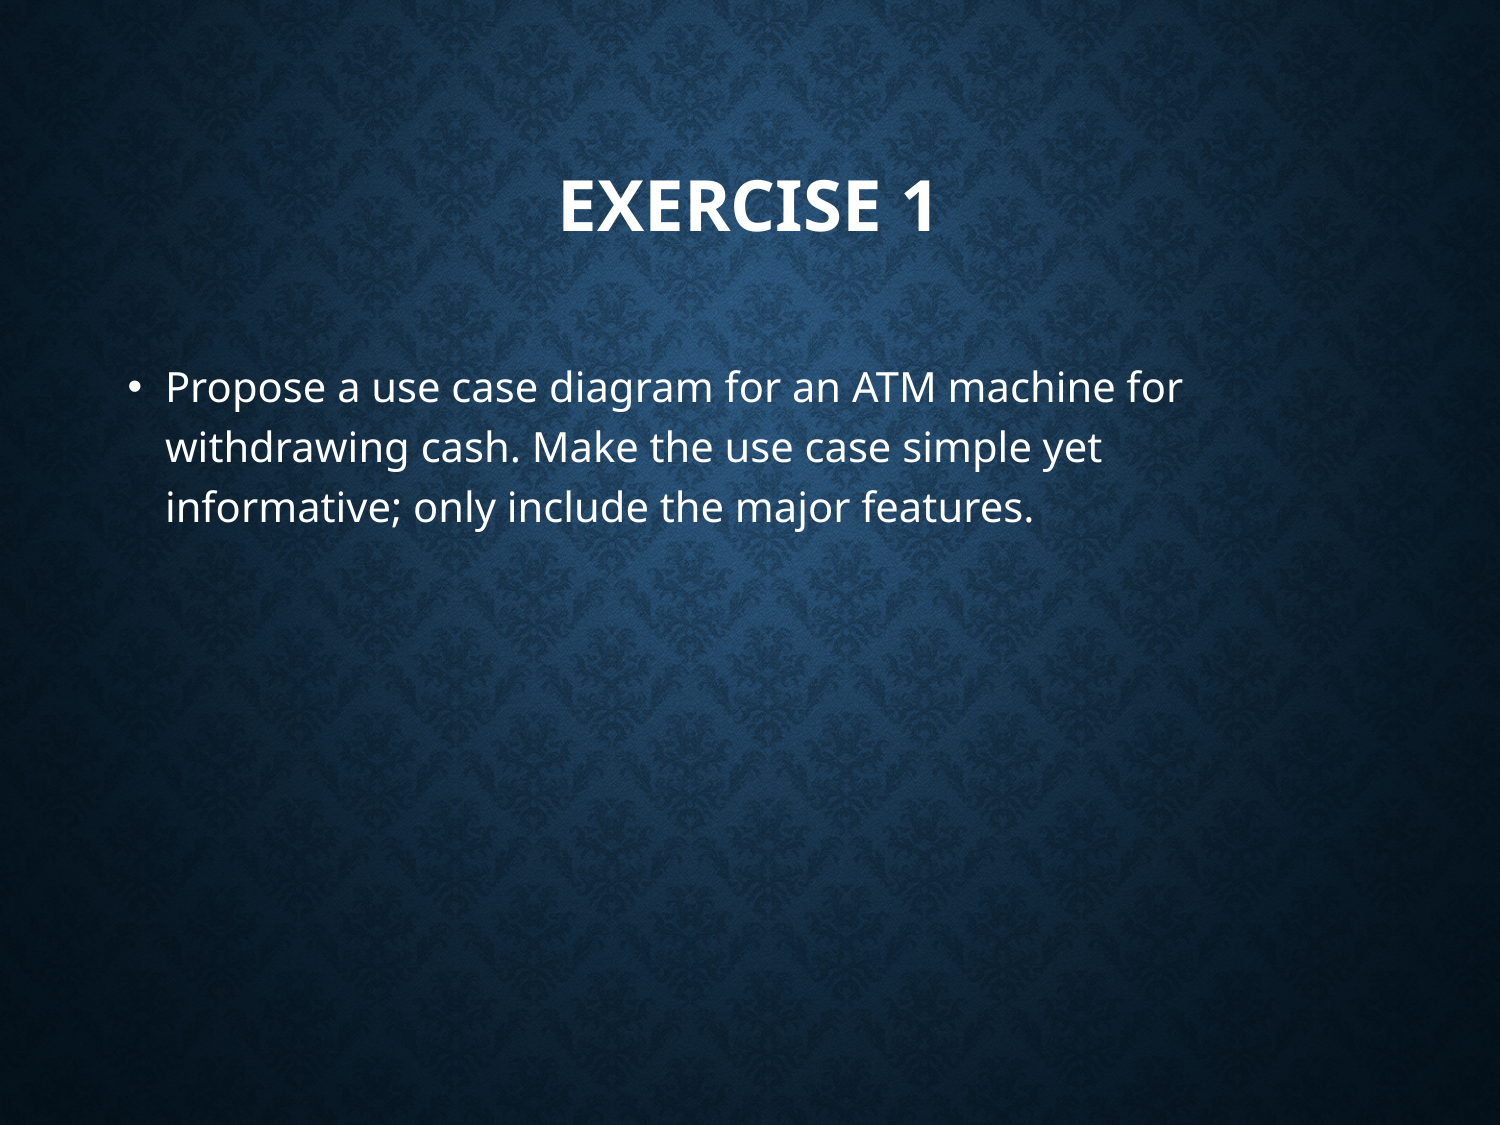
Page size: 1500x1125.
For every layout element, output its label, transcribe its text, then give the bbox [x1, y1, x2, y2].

list Propose a use case diagram for an ATM machine for withdrawing cash. Make the use case simple yet informative; only include the major features. [112, 343, 1387, 950]
title EXERCISE 1 [112, 99, 1387, 318]
